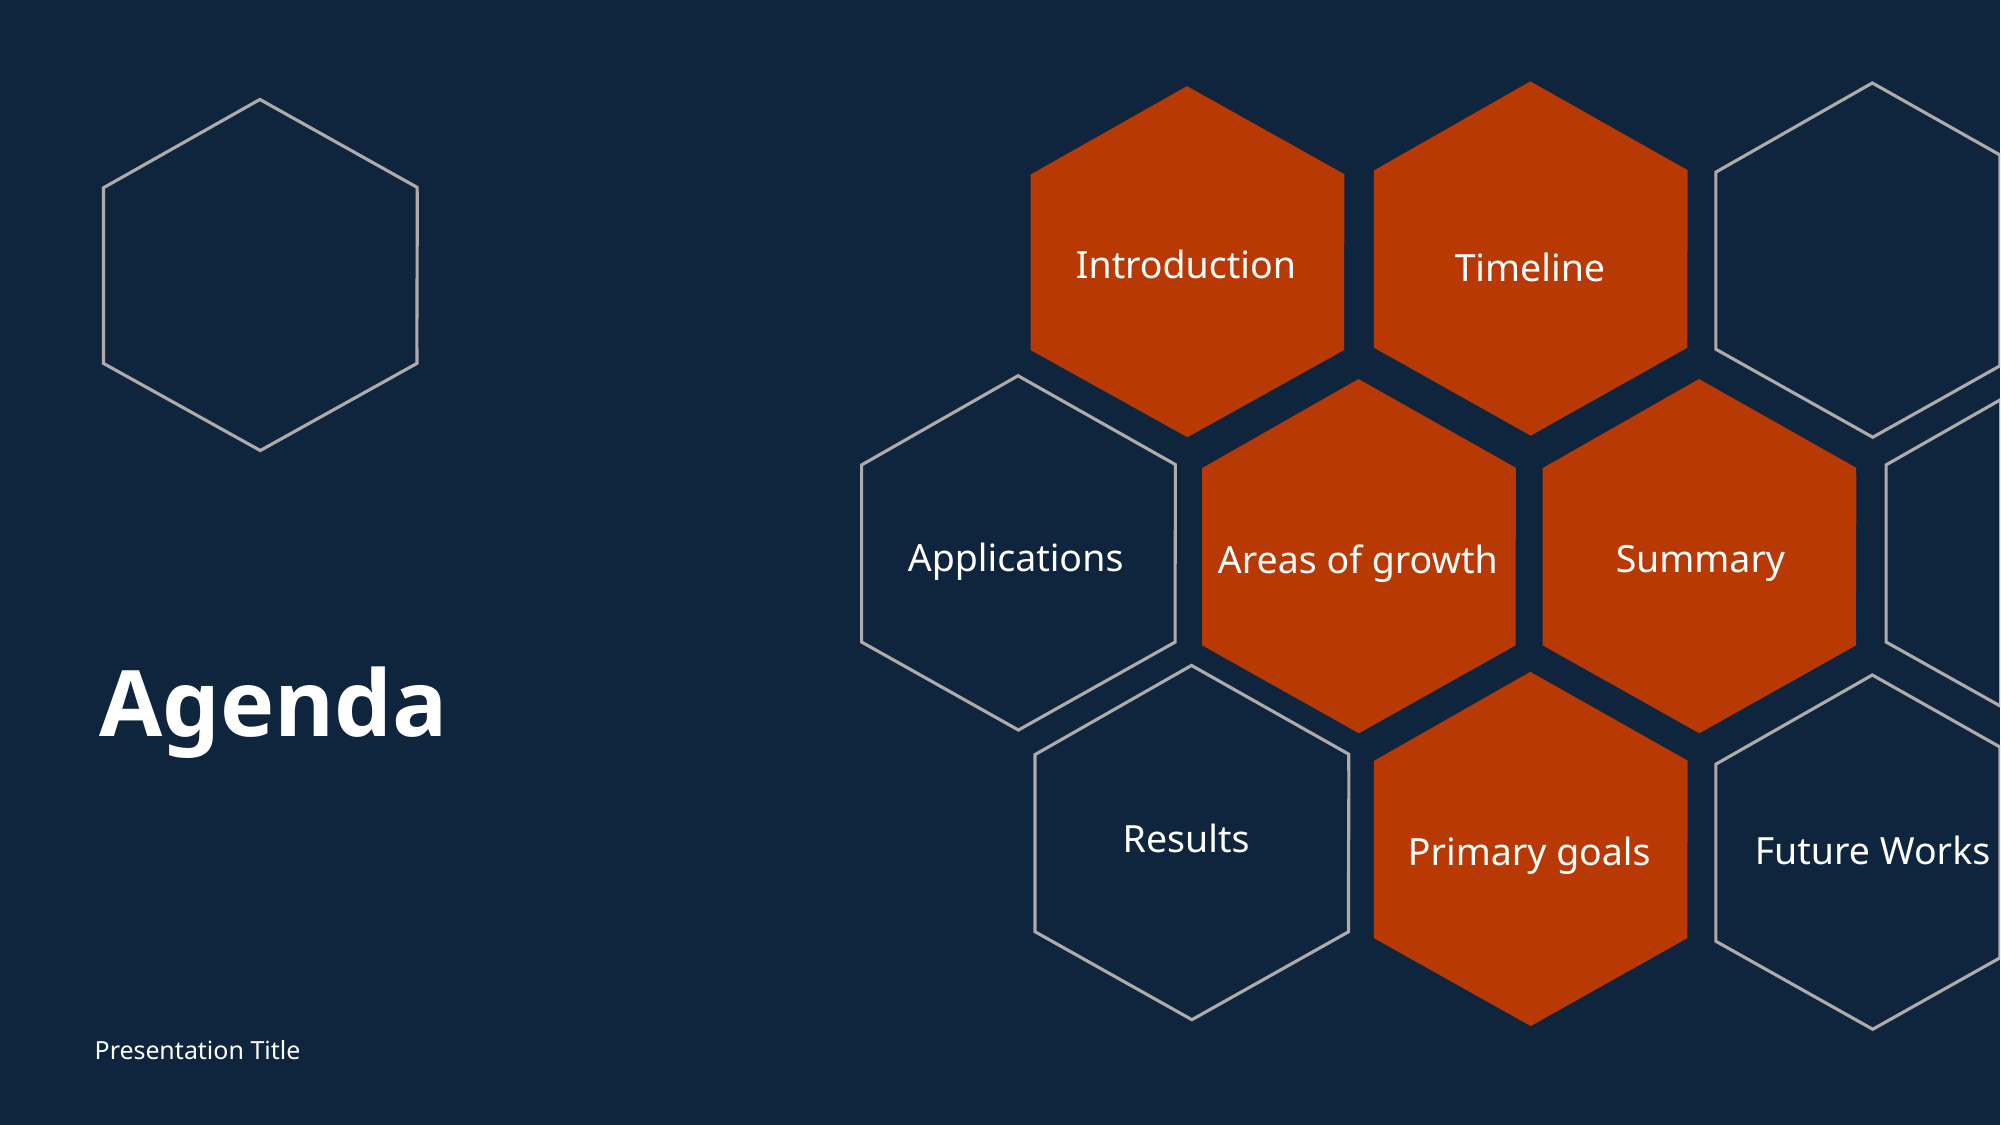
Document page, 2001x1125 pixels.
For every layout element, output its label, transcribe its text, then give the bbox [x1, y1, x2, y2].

list Timeline [1373, 176, 1687, 350]
text_box Future Works [1715, 757, 2000, 937]
text_box Results [1029, 745, 1344, 924]
title Agenda [84, 563, 782, 849]
list Primary goals [1372, 759, 1687, 937]
list Areas of growth [1201, 466, 1516, 646]
text_box Applications [858, 463, 1173, 643]
list Summary [1543, 463, 1858, 646]
footer Presentation Title [79, 1020, 755, 1080]
list Introduction [1029, 176, 1343, 350]
